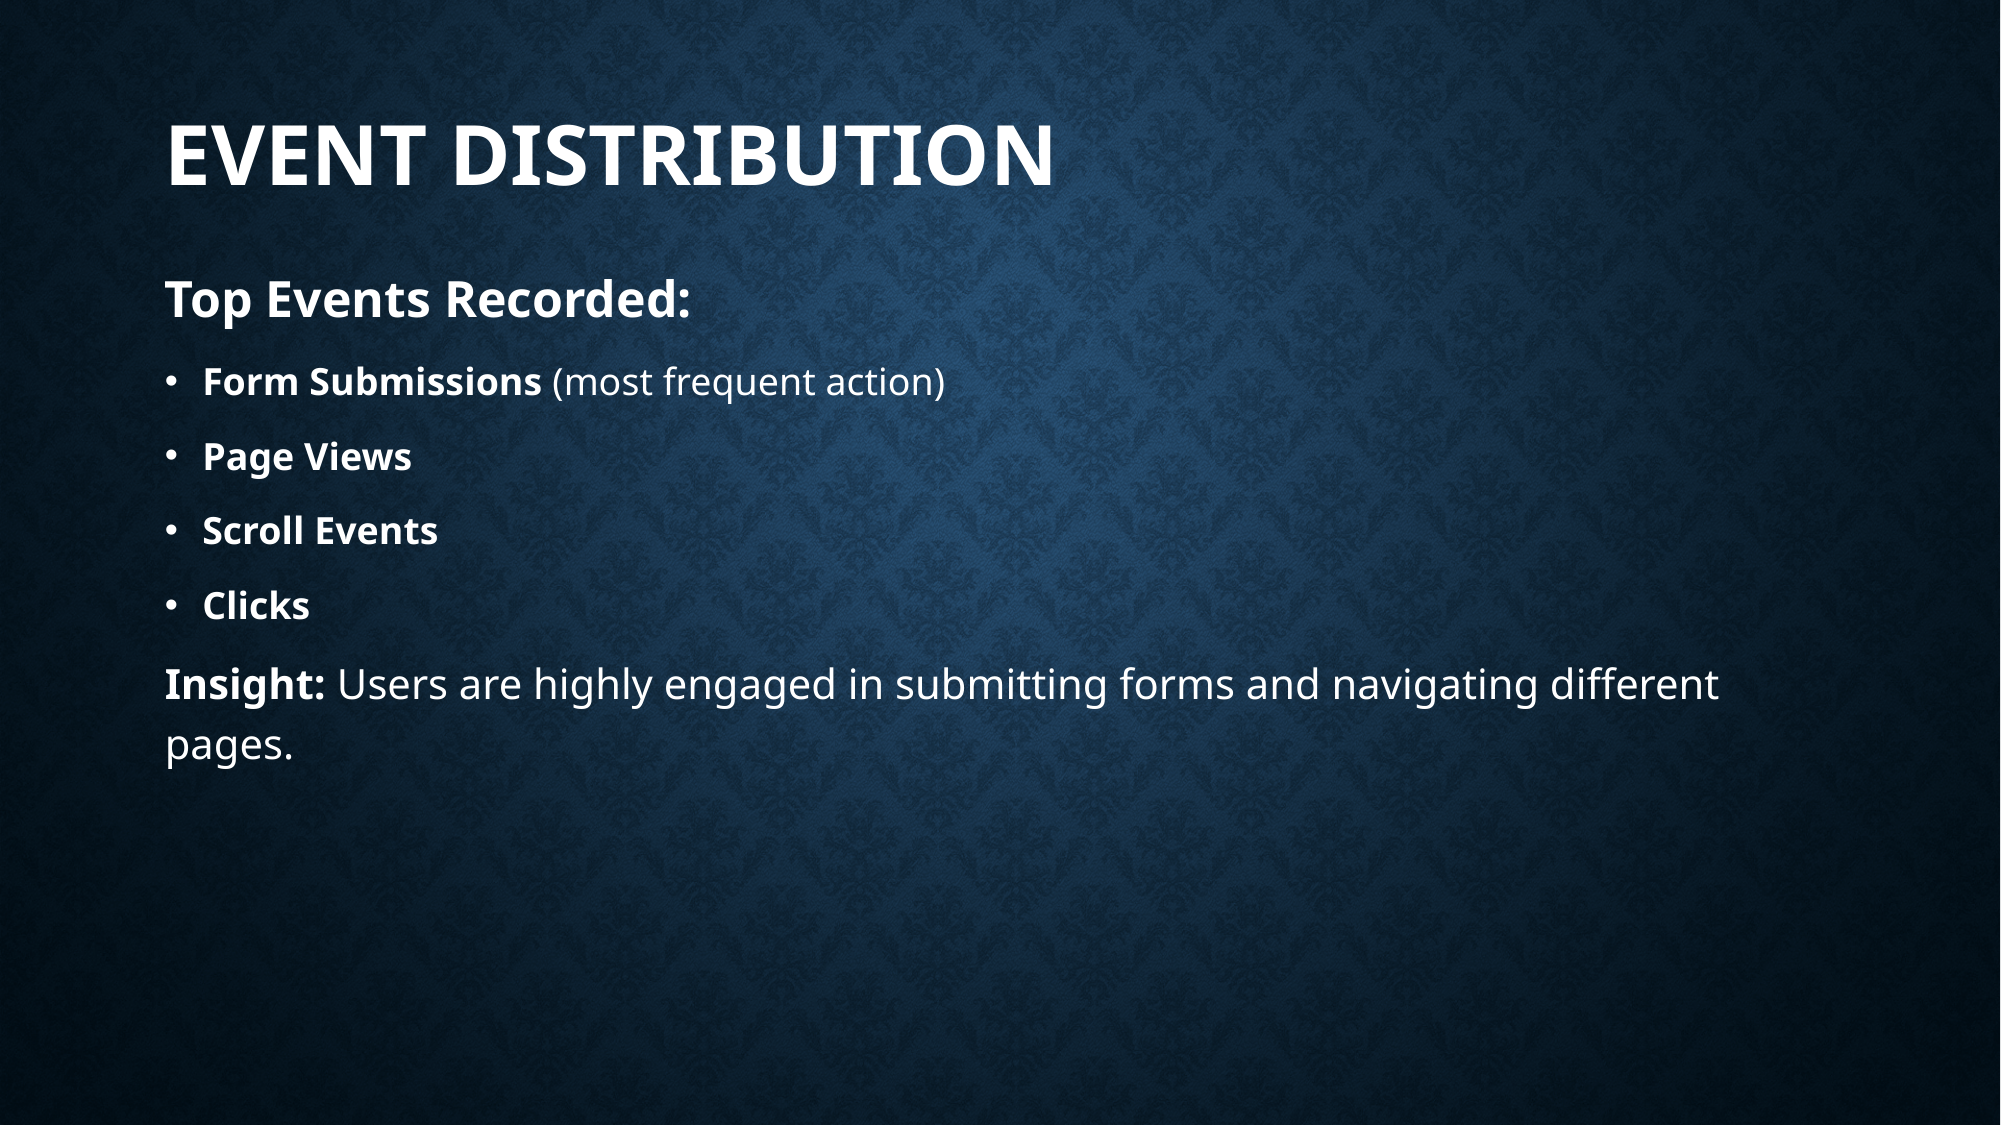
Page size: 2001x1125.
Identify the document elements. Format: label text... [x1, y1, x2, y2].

list Top Events Recorded: Form Submissions (most frequent action) Page Views Scroll Events Clicks Insight: Users are highly engaged in submitting forms and navigating different pages. [149, 248, 1849, 950]
title Event Distribution [149, 99, 1849, 248]
